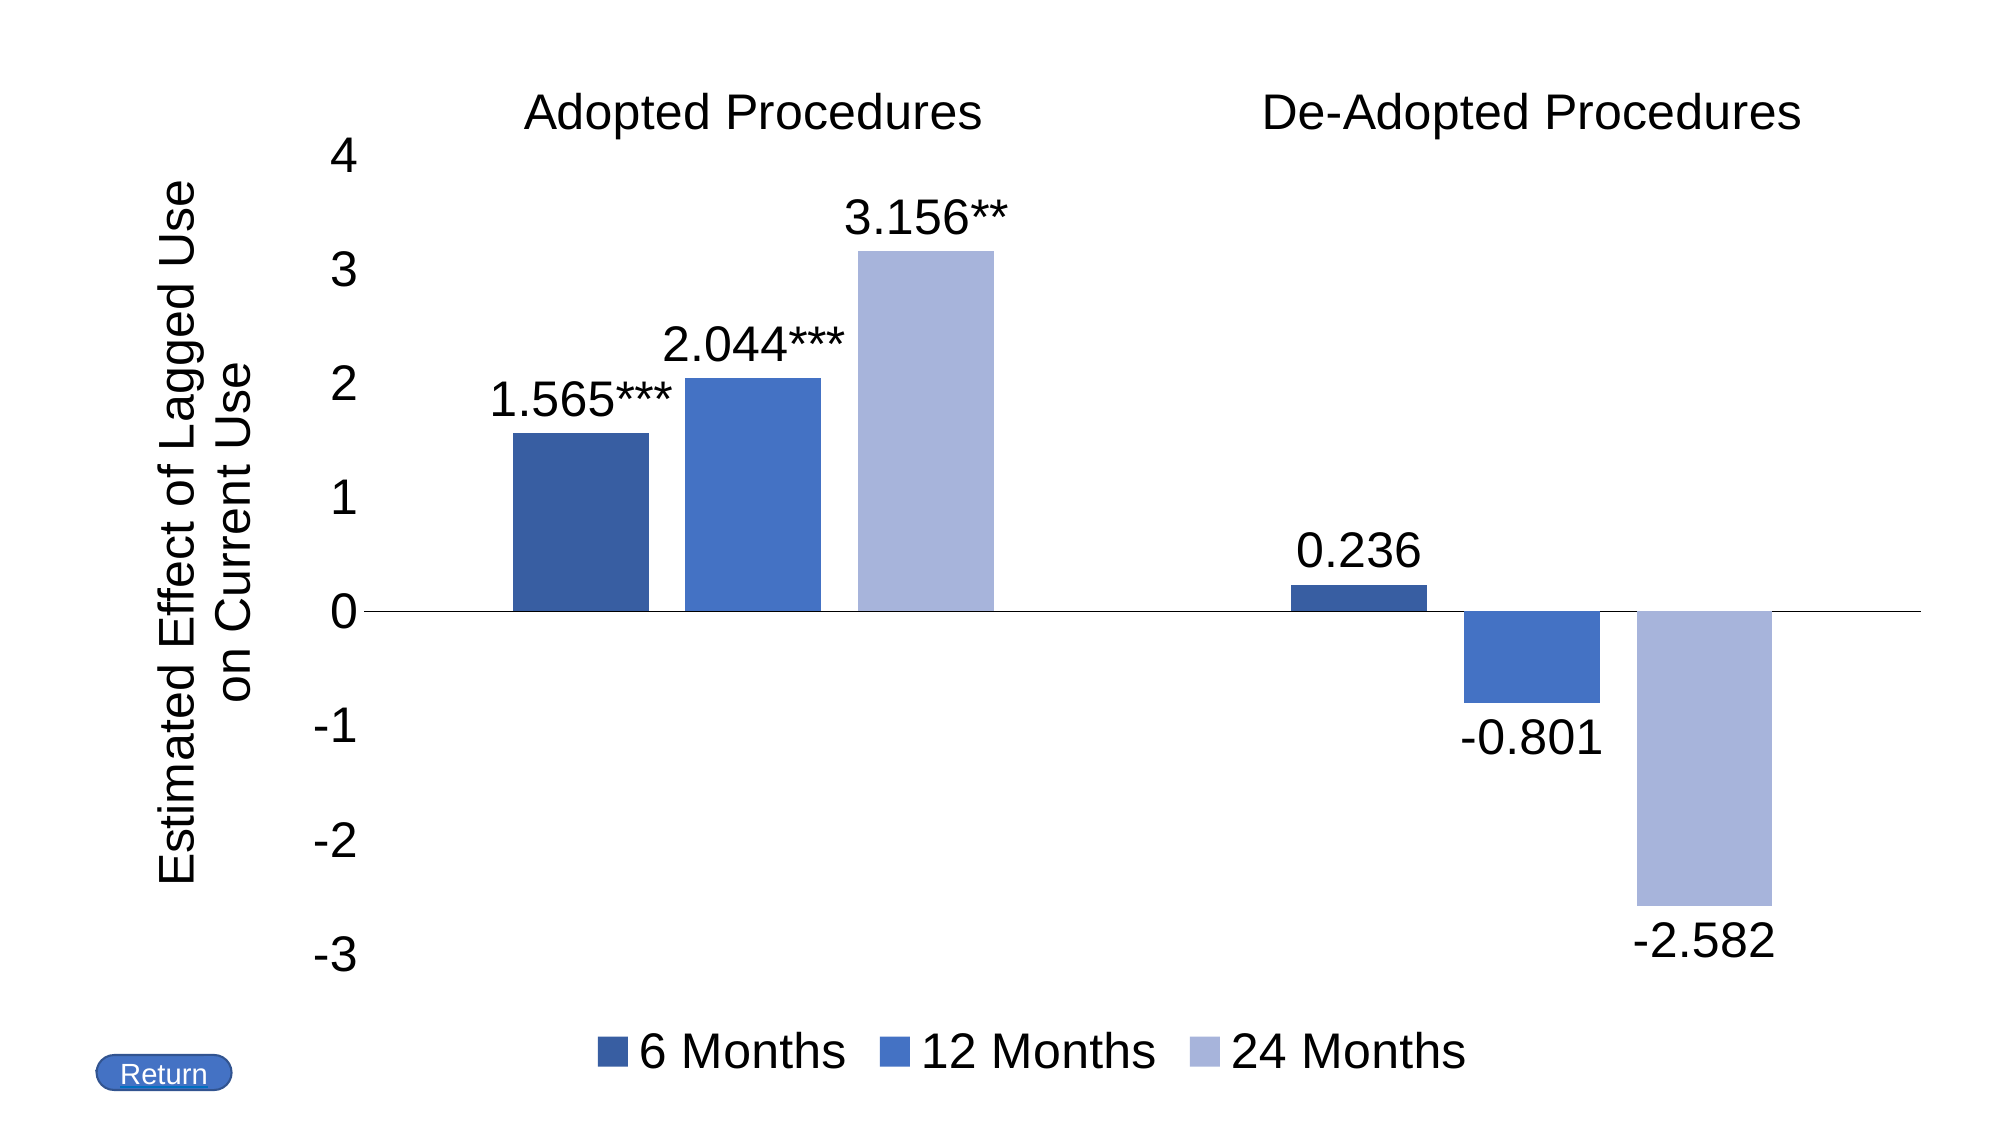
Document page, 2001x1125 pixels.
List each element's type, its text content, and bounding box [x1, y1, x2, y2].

chart [106, 63, 1959, 1090]
text_box Return [95, 1055, 106, 1090]
